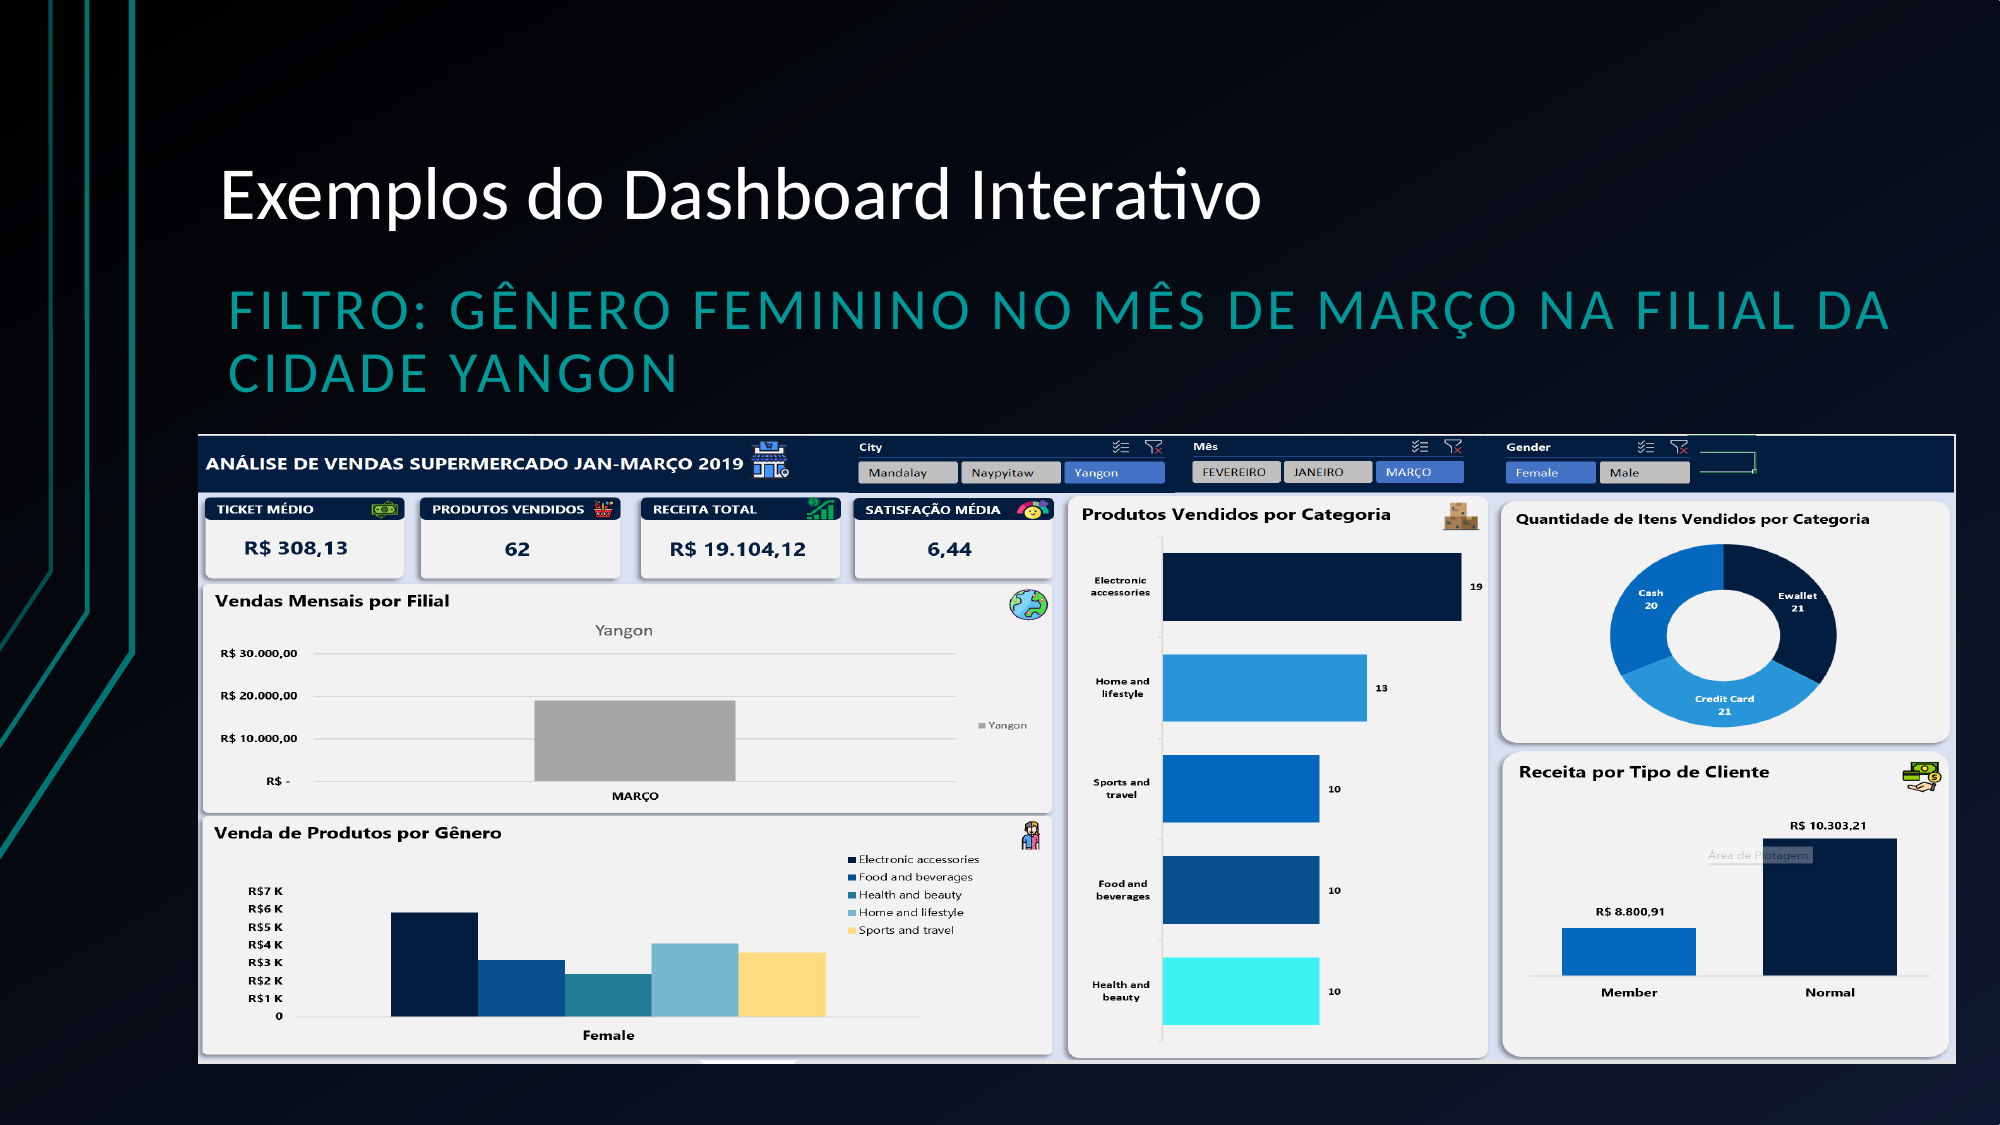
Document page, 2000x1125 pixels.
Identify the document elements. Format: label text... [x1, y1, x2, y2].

list Filtro: gênero feminino no mês de março na filial da cidade yangon [208, 265, 1918, 416]
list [198, 434, 1956, 1065]
title Exemplos do Dashboard Interativo [199, 45, 1900, 246]
